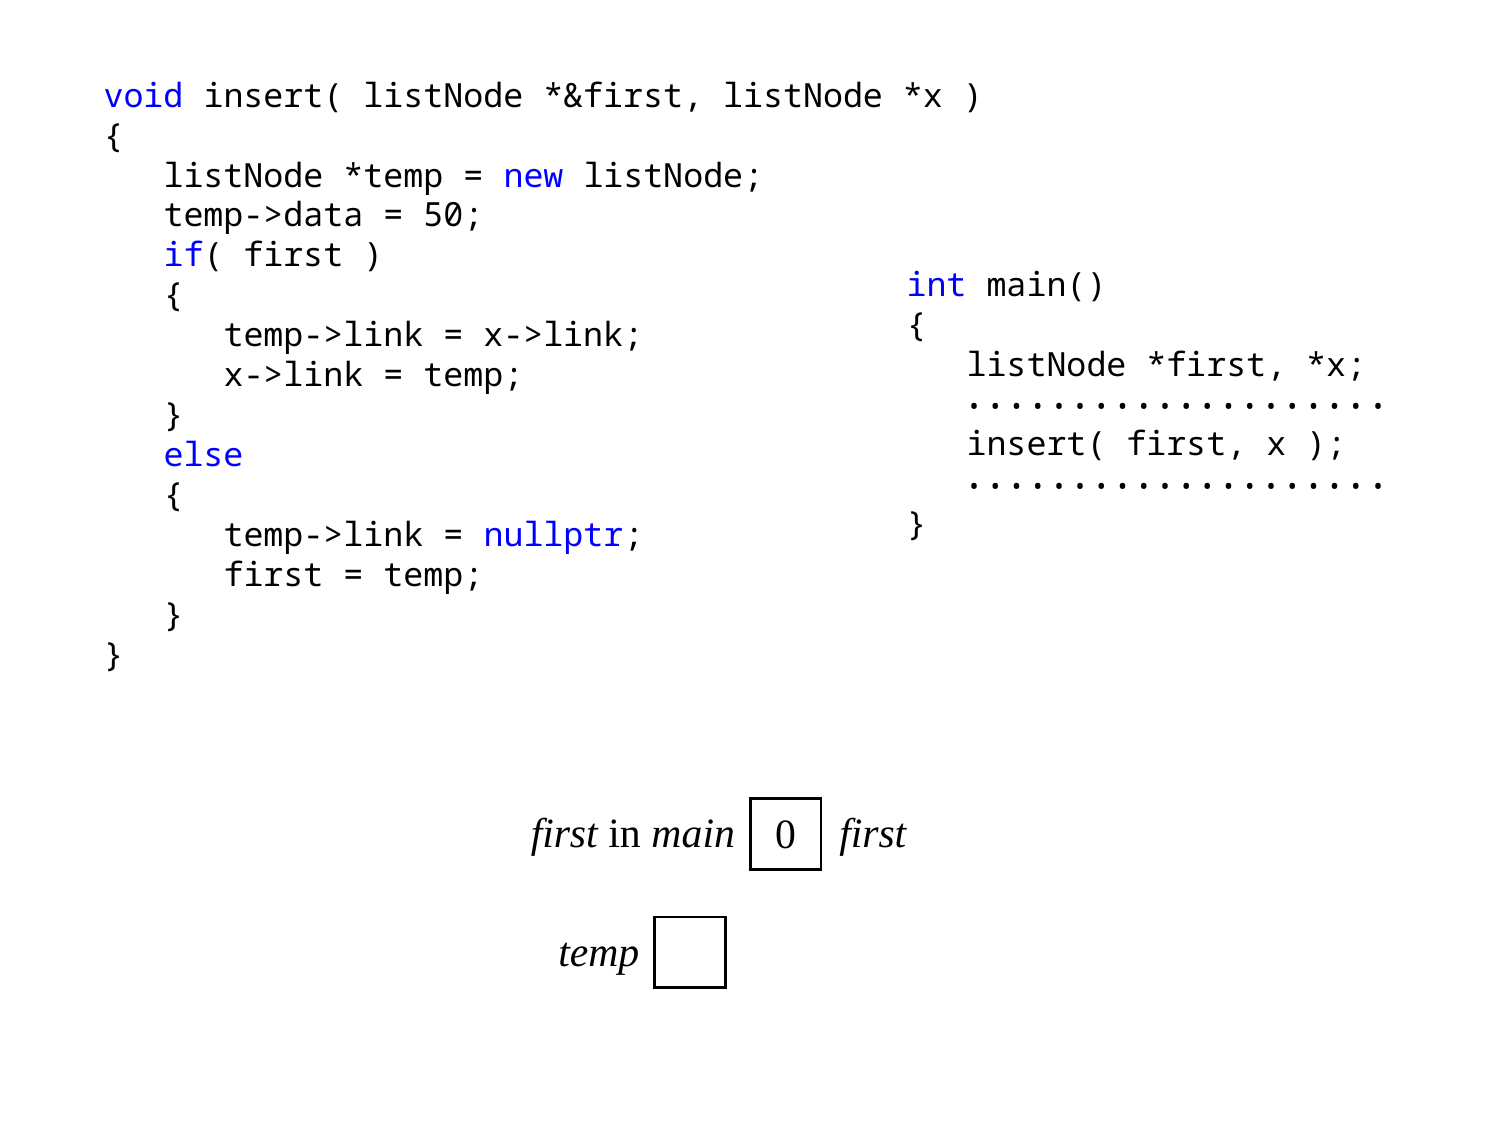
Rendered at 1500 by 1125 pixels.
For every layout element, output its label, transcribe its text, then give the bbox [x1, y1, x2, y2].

table_header [656, 918, 724, 986]
text_box first [820, 798, 916, 870]
text_box temp [536, 916, 653, 988]
table_header 0 [752, 800, 820, 868]
list void insert( listNode *&first, listNode *x ) { listNode *temp = new listNode; temp->data = 50; if( first ) { temp->link = x->link; x->link = temp; } else { temp->link = nullptr; first = temp; } } [88, 66, 1011, 681]
text_box first in main [513, 798, 750, 870]
list int main() { listNode *first, *x; •••••••••••••••••••• insert( first, x ); •••••••••••••••••••• } [891, 255, 1412, 563]
